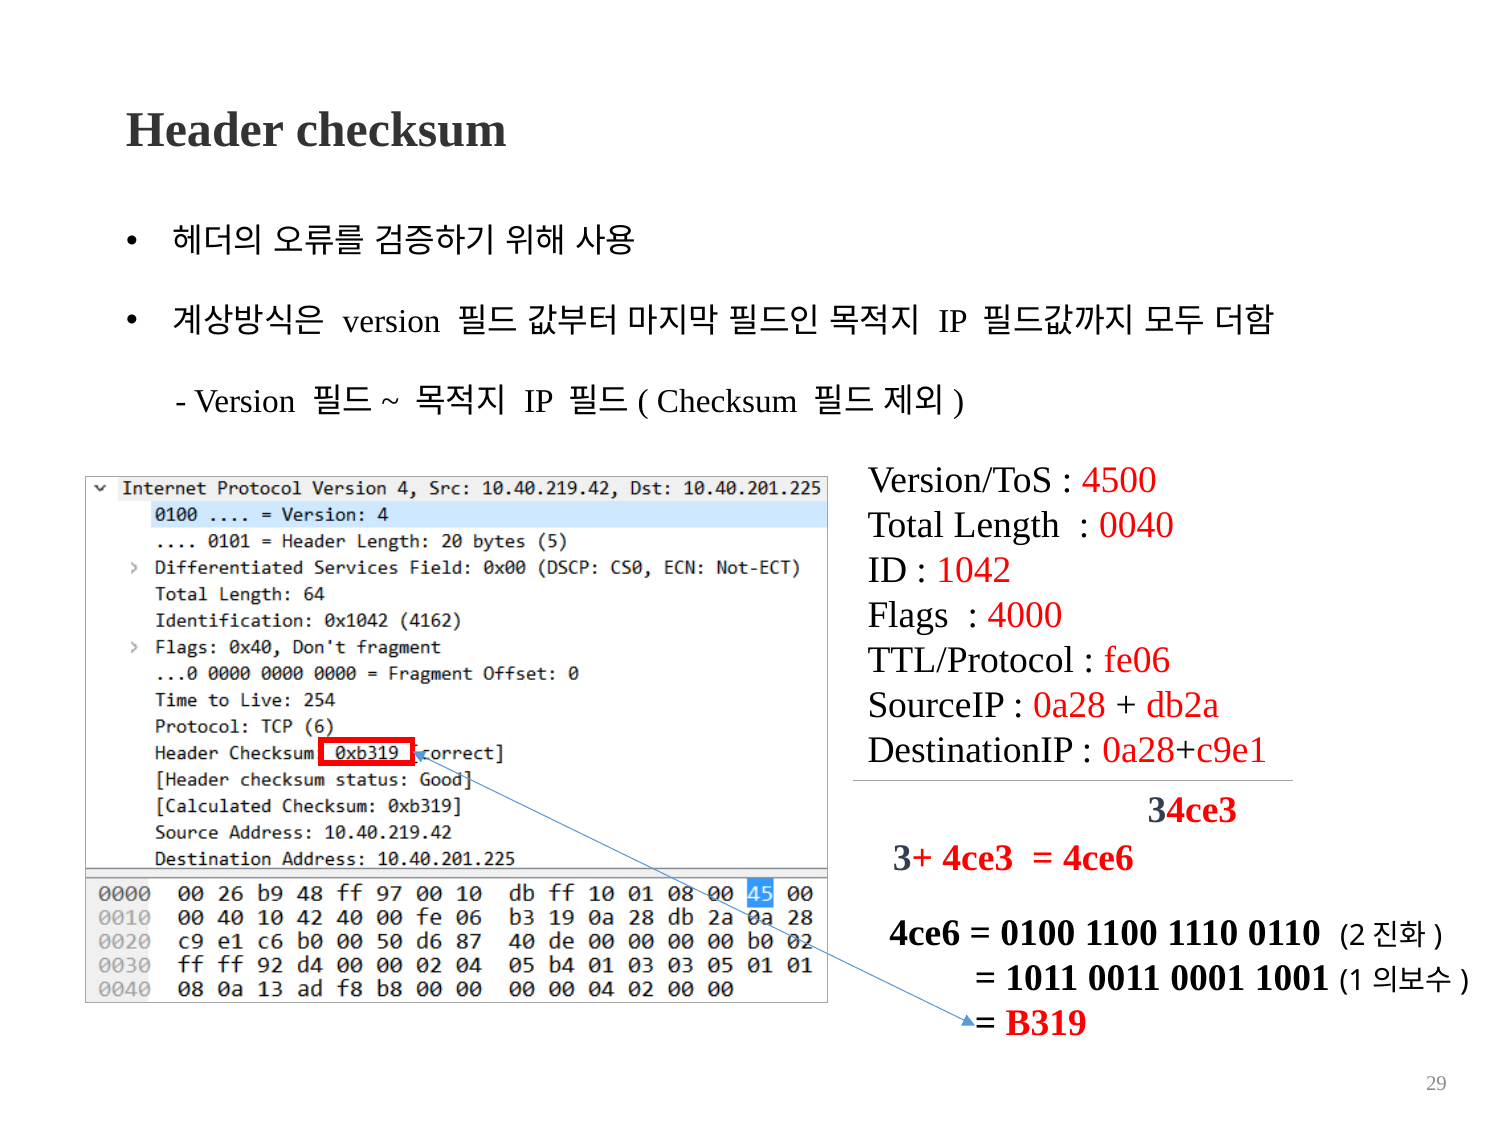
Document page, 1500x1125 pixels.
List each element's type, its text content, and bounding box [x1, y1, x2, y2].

picture [85, 476, 828, 1003]
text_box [412, 751, 975, 1026]
text_box 4ce6 = 0100 1100 1110 0110 (2진화) = 1011 0011 0001 1001 (1의보수) = B319 [874, 900, 1484, 1051]
text_box 34ce3 [1132, 781, 1253, 838]
text_box Header checksum [85, 59, 1398, 165]
text_box 3+ 4ce3 = 4ce6 [975, 825, 1150, 886]
slide_number 29 [1124, 1052, 1463, 1113]
text_box Version/ToS : 4500 Total Length : 0040 ID : 1042 Flags : 4000 TTL/Protocol : fe06 SourceIP : 0a28 + db2a DestinationIP : 0a28+c9e1 [852, 447, 1441, 777]
text_box 헤더의 오류를 검증하기 위해 사용 계상방식은 version 필드 값부터 마지막 필드인 목적지 IP 필드값까지 모두 더함 - Version 필드~ 목적지 IP 필드( Checksum 필드 제외) [111, 172, 1463, 667]
